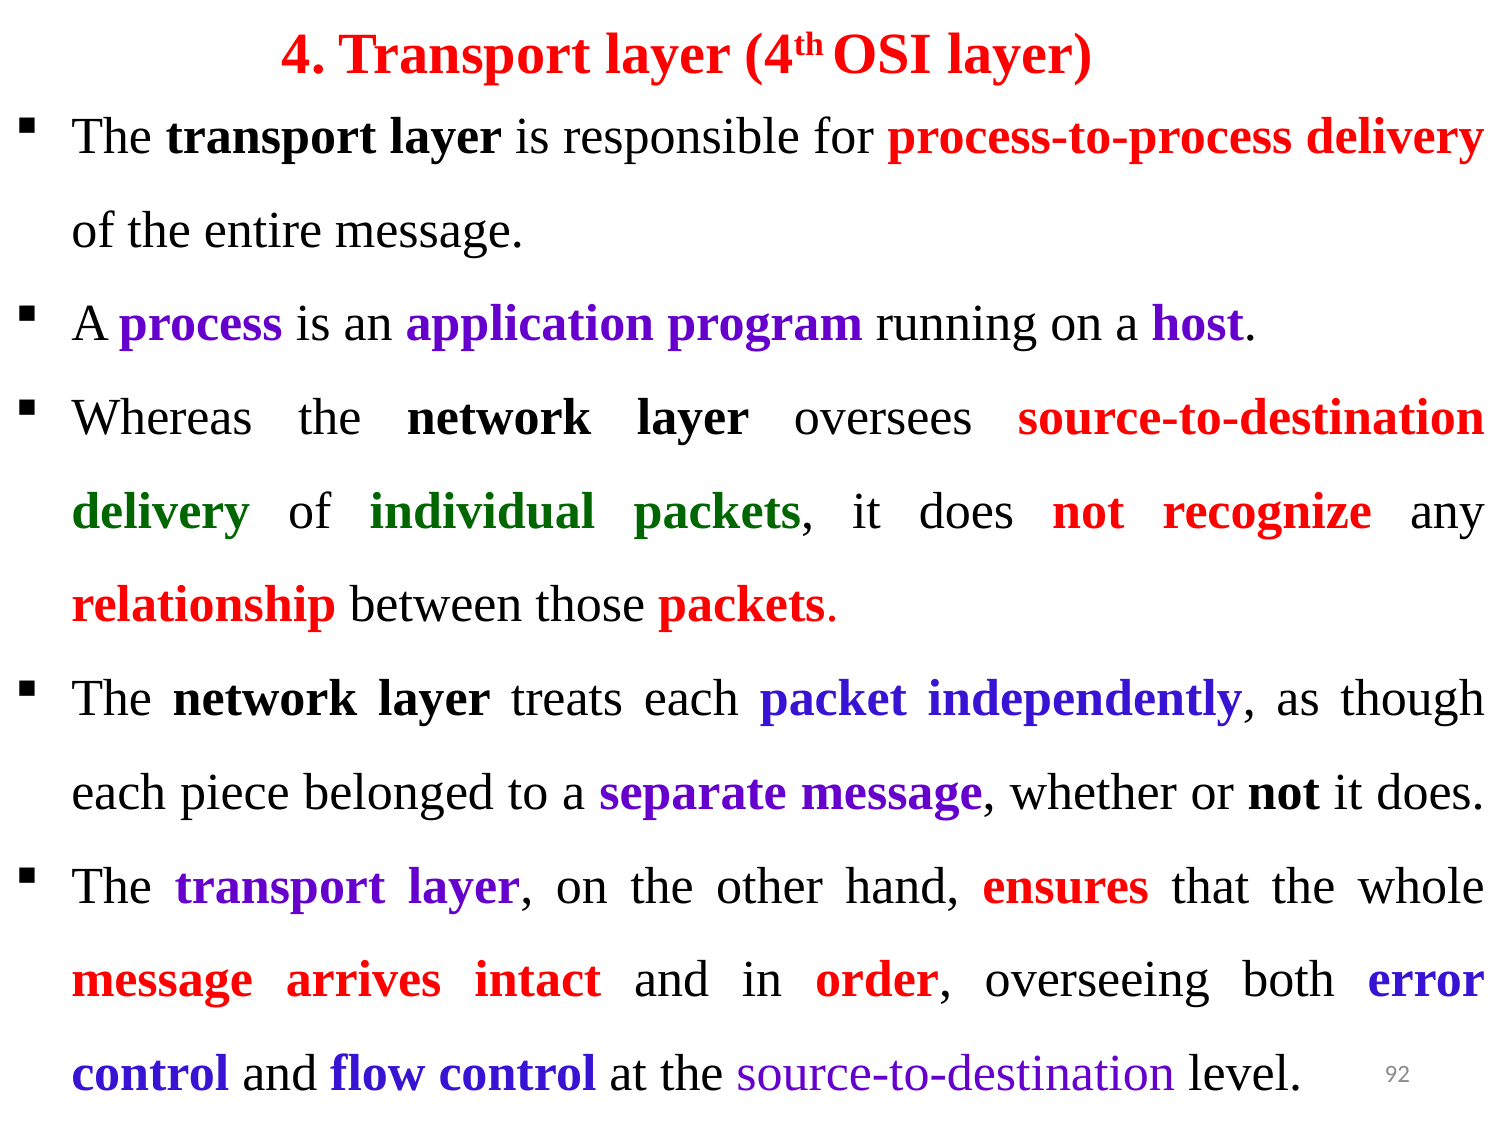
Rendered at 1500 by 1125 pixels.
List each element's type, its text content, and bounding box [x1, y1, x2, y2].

list The transport layer is responsible for process-to-process delivery of the entire message. A process is an application program running on a host. Whereas the network layer oversees source-to-destination delivery of individual packets, it does not recognize any relationship between those packets. The network layer treats each packet independently, as though each piece belonged to a separate message, whether or not it does. The transport layer, on the other hand, ensures that the whole message arrives intact and in order, overseeing both error control and flow control at the source-to-destination level. [0, 62, 1500, 1125]
title 4. Transport layer (4th OSI layer) [12, 0, 1363, 62]
